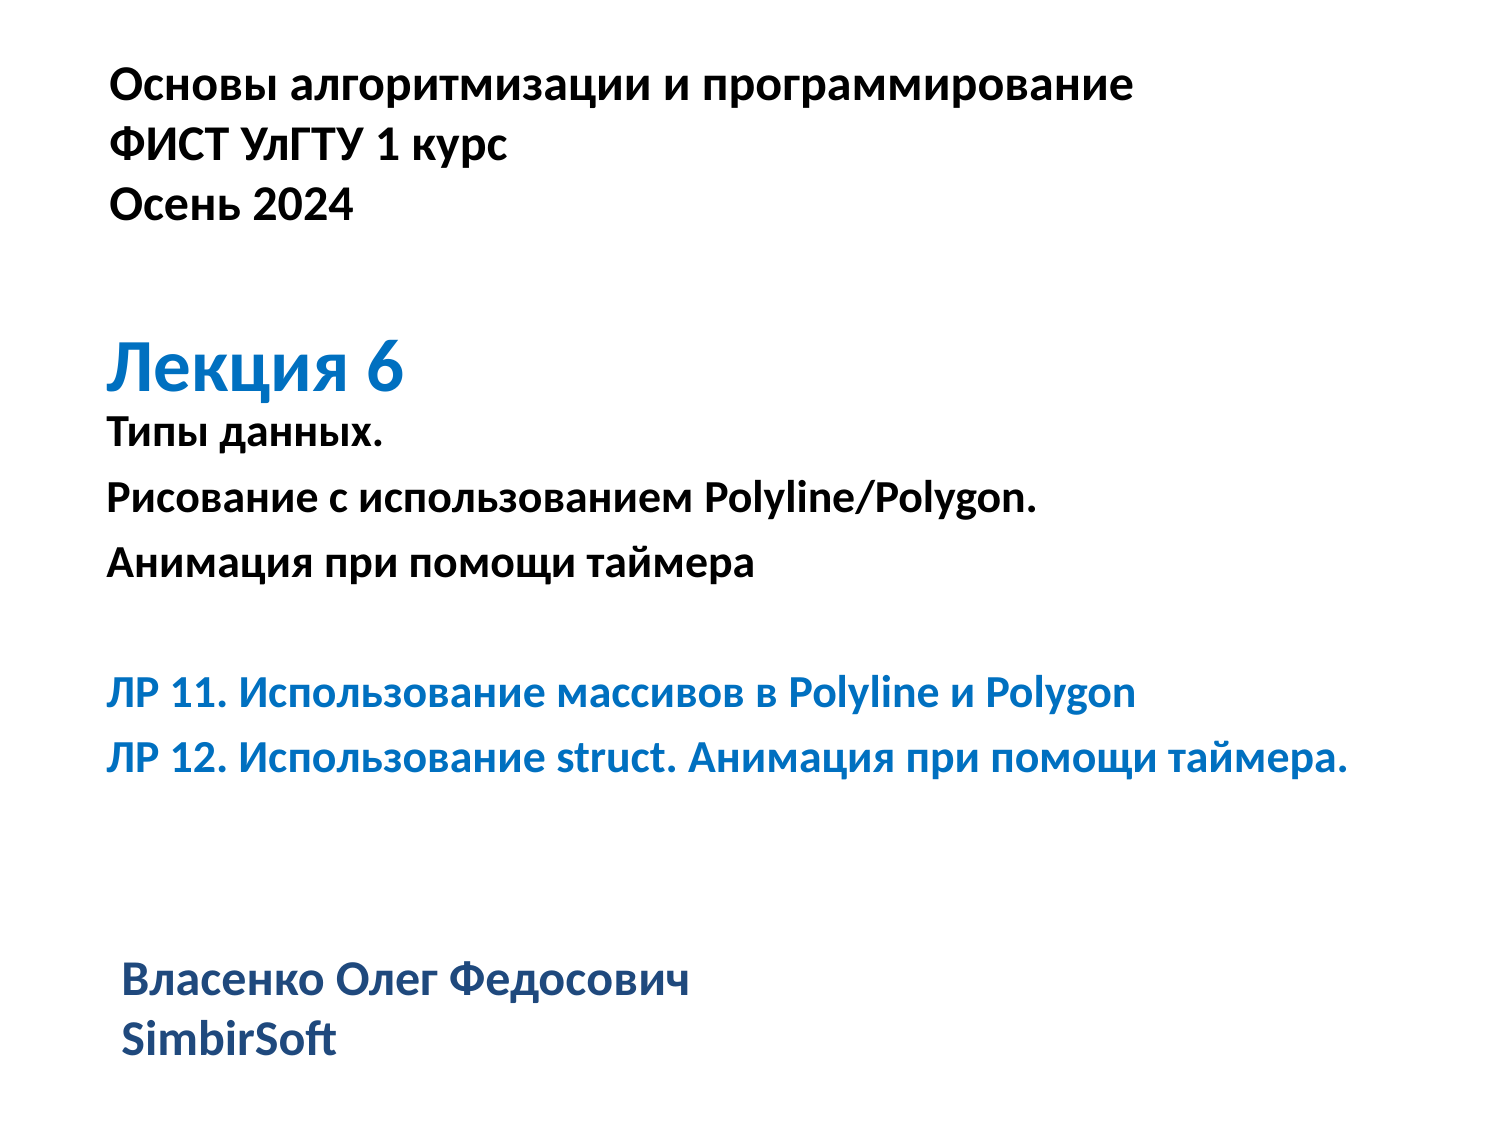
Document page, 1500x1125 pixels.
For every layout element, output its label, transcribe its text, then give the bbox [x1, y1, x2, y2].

subtitle Лекция 6 Типы данных. Рисование с использованием Polyline/Polygon. Анимация при помощи таймера ЛР 11. Использование массивов в Polyline и Polygon ЛР 12. Использование struct. Анимация при помощи таймера. [106, 326, 1412, 907]
text_box Власенко Олег Федосович SimbirSoft [106, 940, 922, 1071]
text_box Основы алгоритмизации и программирование ФИСТ УлГТУ 1 курс Осень 2024 [94, 37, 1412, 244]
